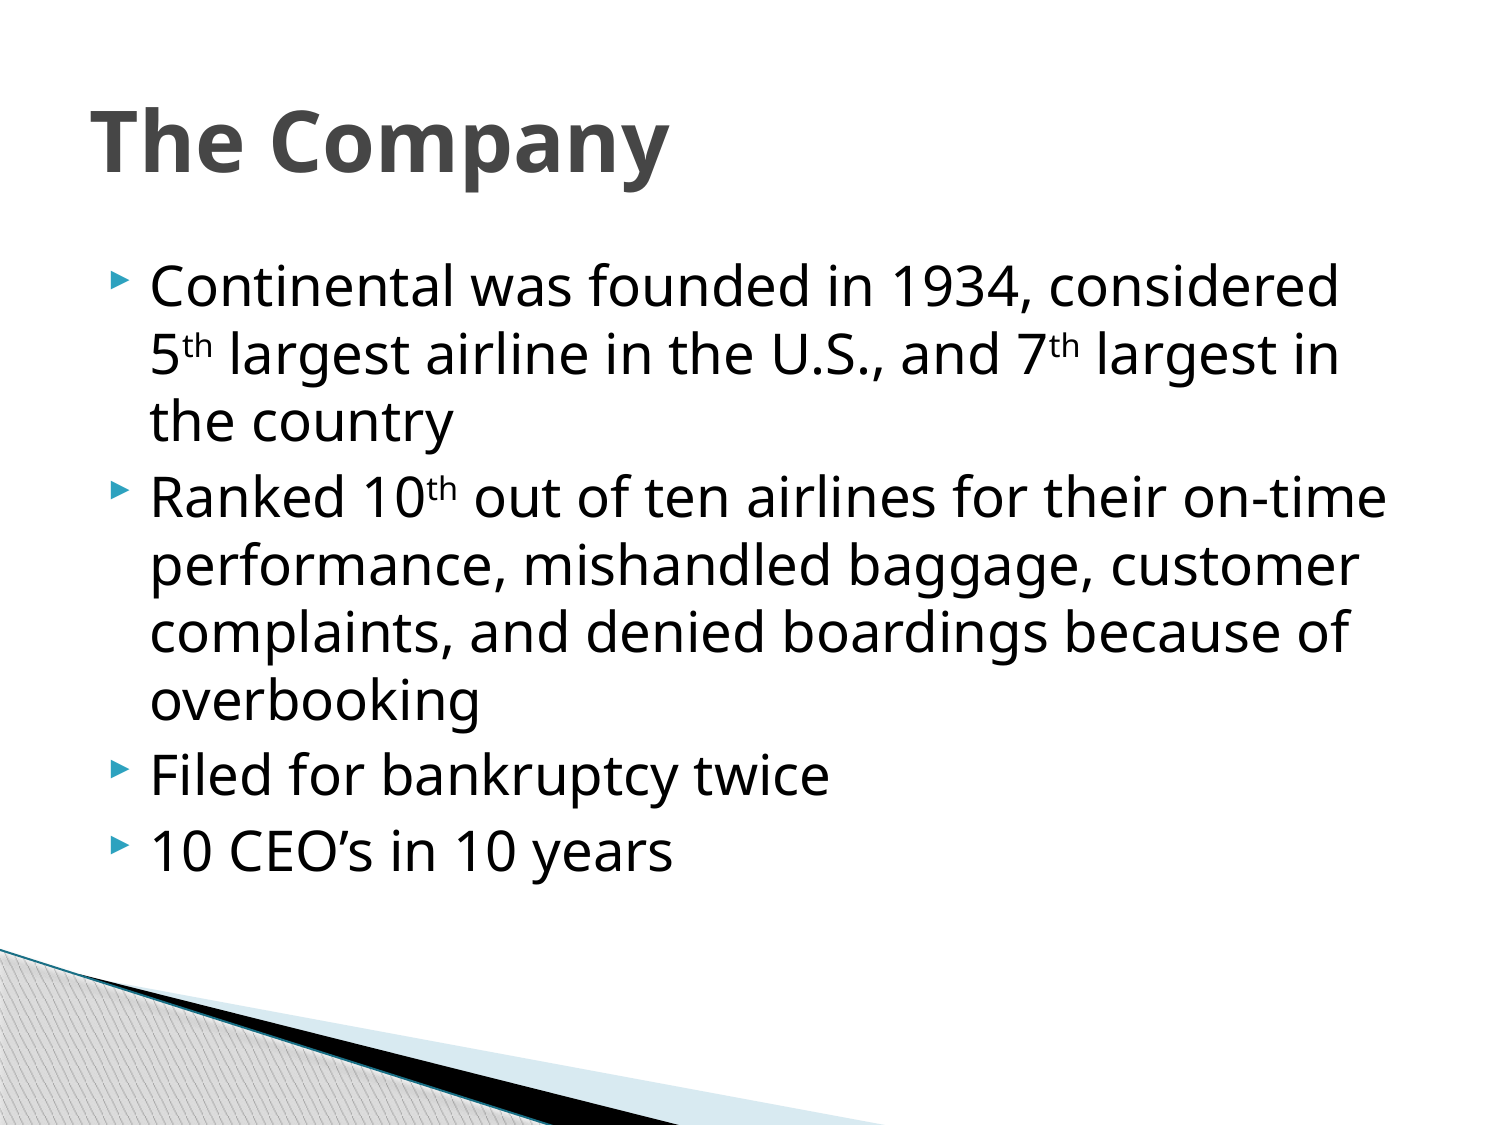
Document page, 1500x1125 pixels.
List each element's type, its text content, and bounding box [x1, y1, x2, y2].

list Continental was founded in 1934, considered 5th largest airline in the U.S., and 7th largest in the country Ranked 10th out of ten airlines for their on-time performance, mishandled baggage, customer complaints, and denied boardings because of overbooking Filed for bankruptcy twice 10 CEO’s in 10 years [75, 243, 1425, 986]
title The Company [75, 45, 1425, 233]
